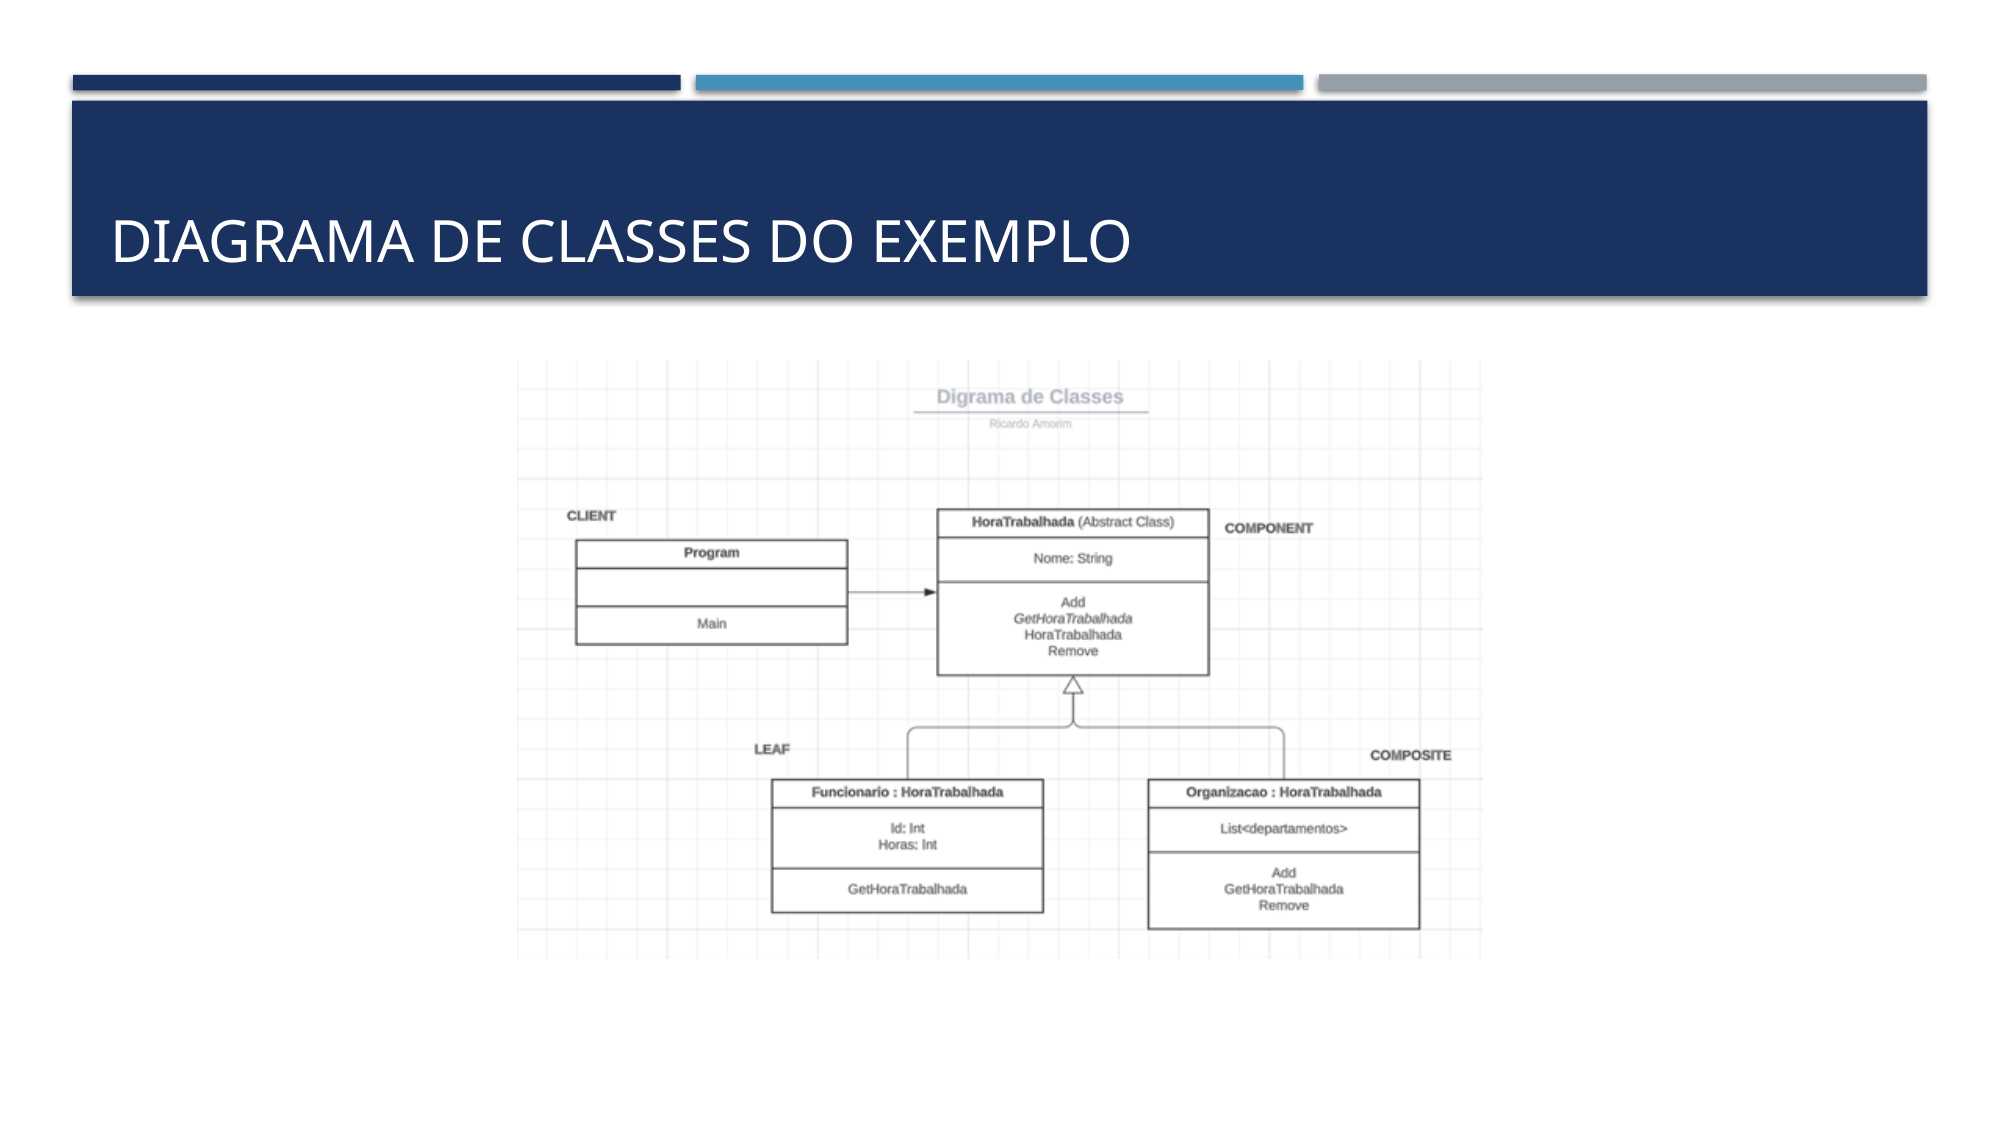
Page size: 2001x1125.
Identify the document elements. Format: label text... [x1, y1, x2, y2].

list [517, 359, 1483, 960]
title Diagrama de classes do exemplo [95, 115, 1905, 282]
